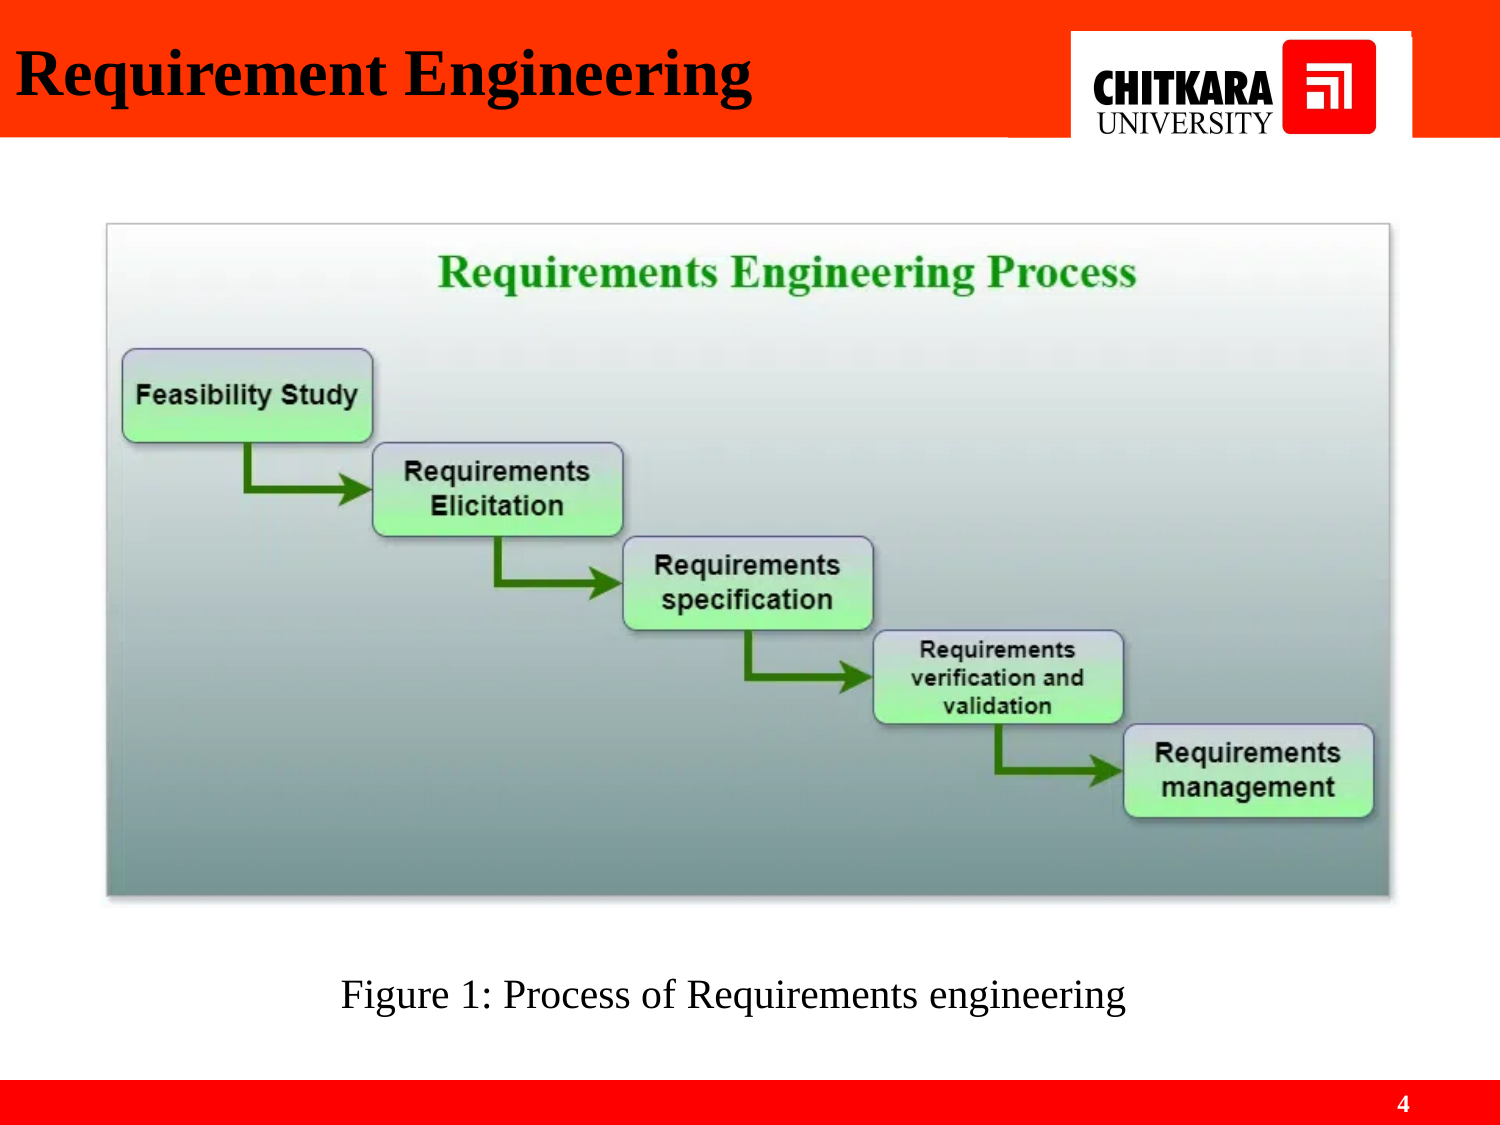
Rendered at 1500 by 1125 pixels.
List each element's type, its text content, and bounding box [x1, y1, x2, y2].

picture [1074, 37, 1391, 138]
text_box Figure 1: Process of Requirements engineering [301, 952, 1166, 1037]
picture [100, 216, 1400, 909]
title Requirement Engineering [0, 0, 1063, 138]
slide_number ‹#› [1074, 1087, 1425, 1117]
